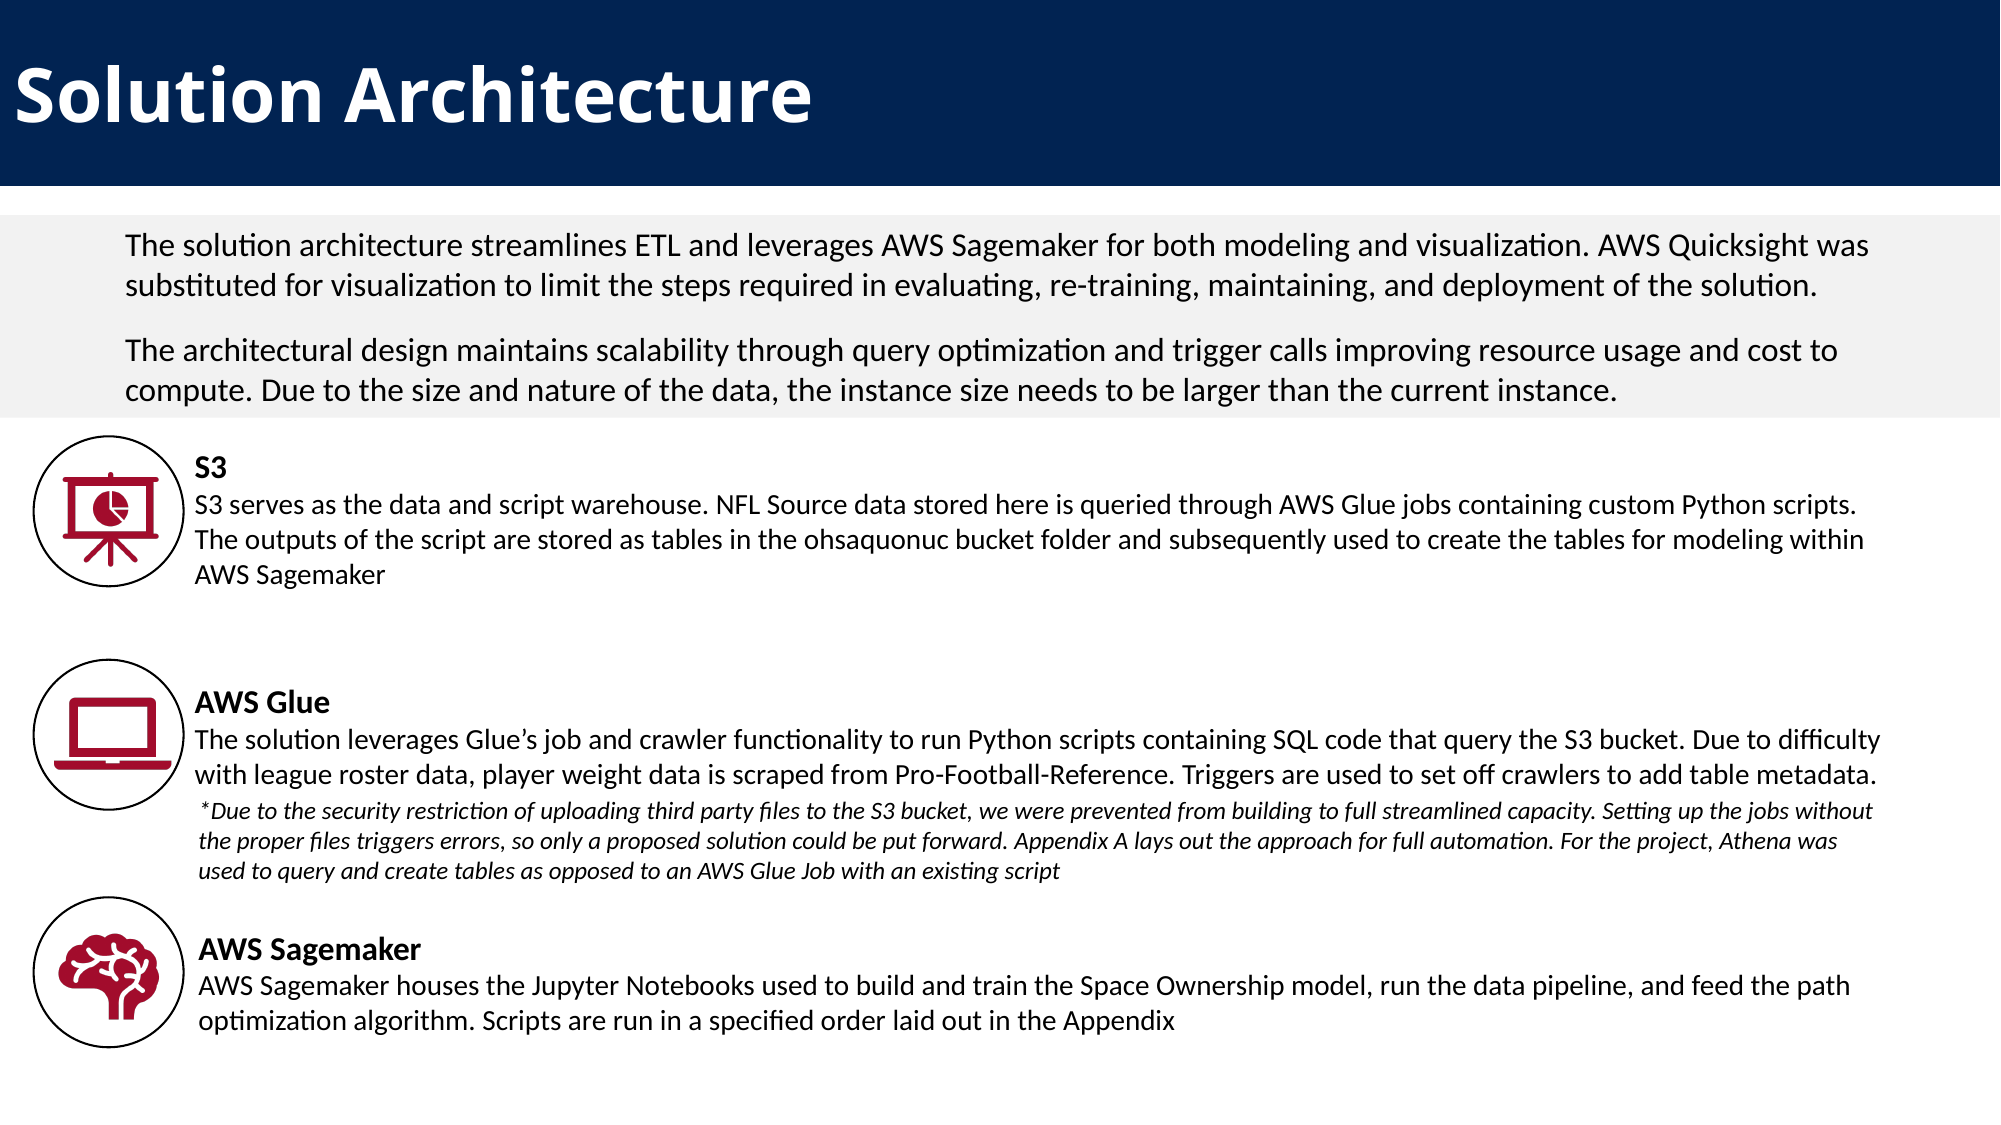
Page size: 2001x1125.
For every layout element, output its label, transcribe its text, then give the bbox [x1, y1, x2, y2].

text_box [32, 926, 48, 1019]
text_box [68, 1037, 149, 1049]
text_box The solution architecture streamlines ETL and leverages AWS Sagemaker for both modeling and visualization. AWS Quicksight was substituted for visualization to limit the steps required in evaluating, re-training, maintaining, and deployment of the solution. The architectural design maintains scalability through query optimization and trigger calls improving resource usage and cost to compute. Due to the size and nature of the data, the instance size needs to be larger than the current instance. [110, 215, 1961, 416]
text_box [32, 683, 52, 786]
text_box [54, 435, 163, 458]
picture [48, 916, 169, 1037]
text_box [171, 467, 185, 555]
text_box [57, 896, 160, 916]
text_box AWS Sagemaker AWS Sagemaker houses the Jupyter Notebooks used to build and train the Space Ownership model, run the data pipeline, and feed the path optimization algorithm. Scripts are run in a specified order laid out in the Appendix [183, 919, 1897, 1044]
text_box [32, 462, 50, 560]
text_box S3 S3 serves as the data and script warehouse. NFL Source data stored here is queried through AWS Glue jobs containing custom Python scripts. The outputs of the script are stored as tables in the ohsaquonuc bucket folder and subsequently used to create the tables for modeling within AWS Sagemaker [179, 438, 1897, 598]
text_box [173, 694, 185, 776]
text_box *Due to the security restriction of uploading third party files to the S3 bucket, we were prevented from building to full streamlined capacity. Setting up the jobs without the proper files triggers errors, so only a proposed solution could be put forward. Appendix A lays out the approach for full automation. For the project, Athena was used to query and create tables as opposed to an AWS Glue Job with an existing script [183, 798, 1897, 892]
text_box [64, 658, 153, 673]
text_box [61, 794, 157, 811]
picture [50, 458, 171, 579]
text_box Solution Architecture [0, 0, 2000, 186]
text_box [169, 926, 185, 1019]
picture [52, 673, 173, 794]
text_box [74, 579, 144, 588]
text_box AWS Glue The solution leverages Glue’s job and crawler functionality to run Python scripts containing SQL code that query the S3 bucket. Due to difficulty with league roster data, player weight data is scraped from Pro-Football-Reference. Triggers are used to set off crawlers to add table metadata. [179, 673, 1916, 798]
text_box [0, 214, 2000, 419]
